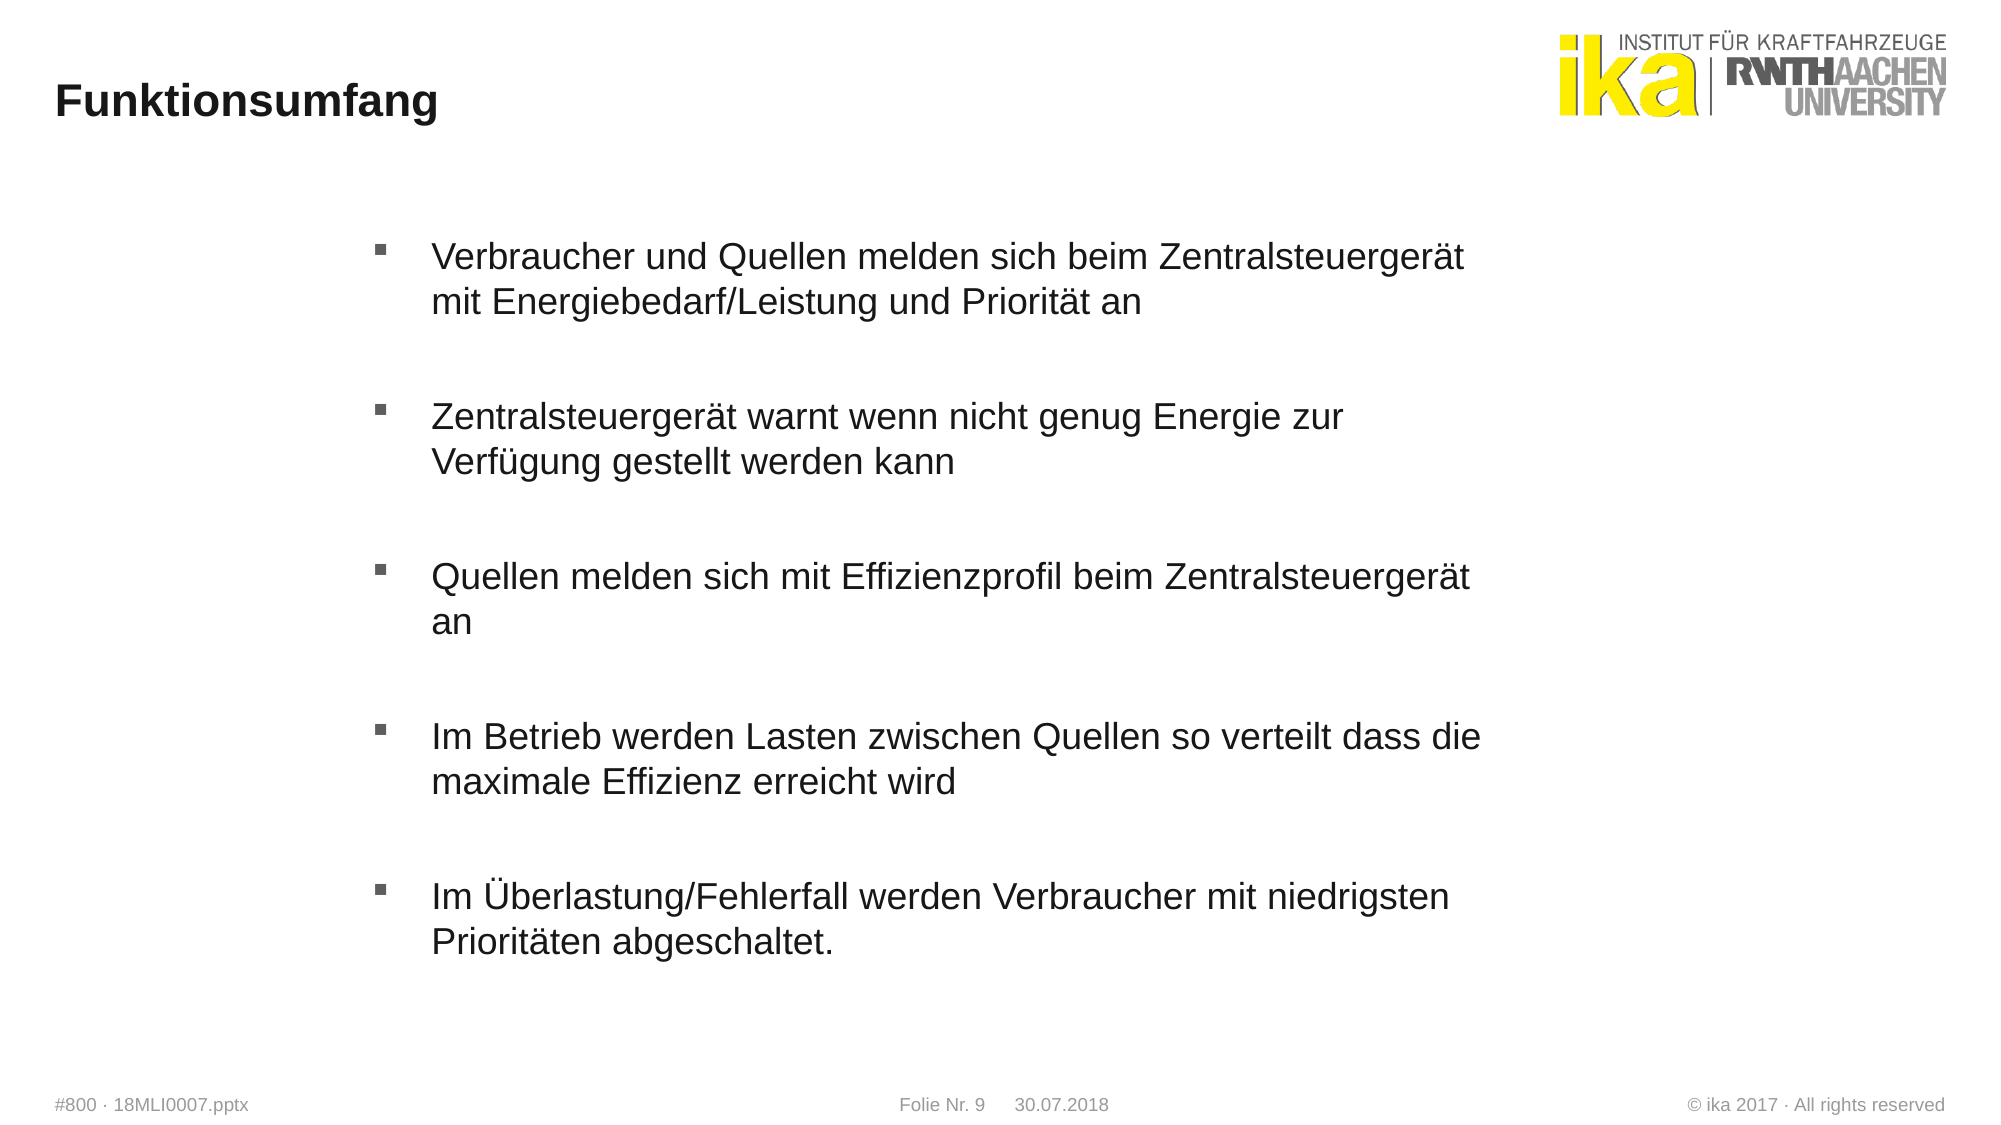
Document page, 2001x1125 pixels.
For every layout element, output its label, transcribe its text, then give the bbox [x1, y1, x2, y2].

title Funktionsumfang [54, 31, 1496, 126]
list Verbraucher und Quellen melden sich beim Zentralsteuergerät mit Energiebedarf/Leistung und Priorität an Zentralsteuergerät warnt wenn nicht genug Energie zur Verfügung gestellt werden kann Quellen melden sich mit Effizienzprofil beim Zentralsteuergerät an Im Betrieb werden Lasten zwischen Quellen so verteilt dass die maximale Effizienz erreicht wird Im Überlastung/Fehlerfall werden Verbraucher mit niedrigsten Prioritäten abgeschaltet. [372, 231, 1495, 1076]
picture [1560, 30, 1946, 117]
